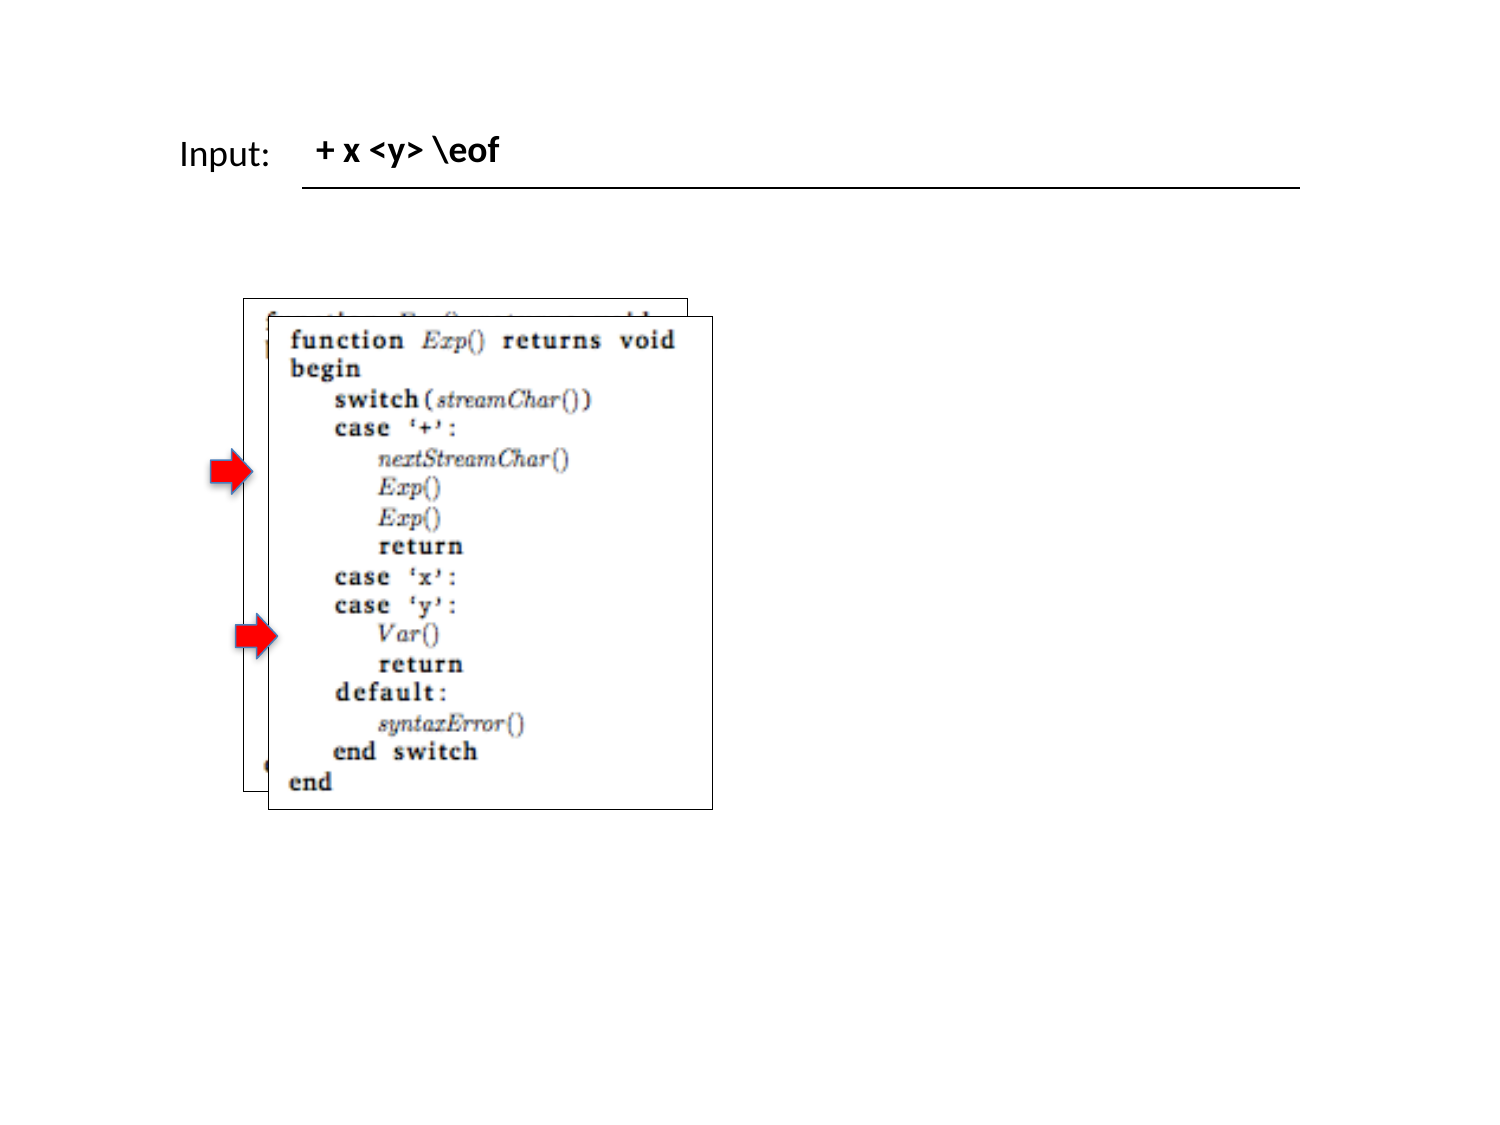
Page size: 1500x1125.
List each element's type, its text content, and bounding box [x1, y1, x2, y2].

text_box Input: [164, 121, 286, 182]
text_box [234, 624, 238, 649]
text_box [209, 448, 238, 495]
table_header + x <y> \eof [302, 128, 1300, 187]
picture [243, 297, 713, 810]
